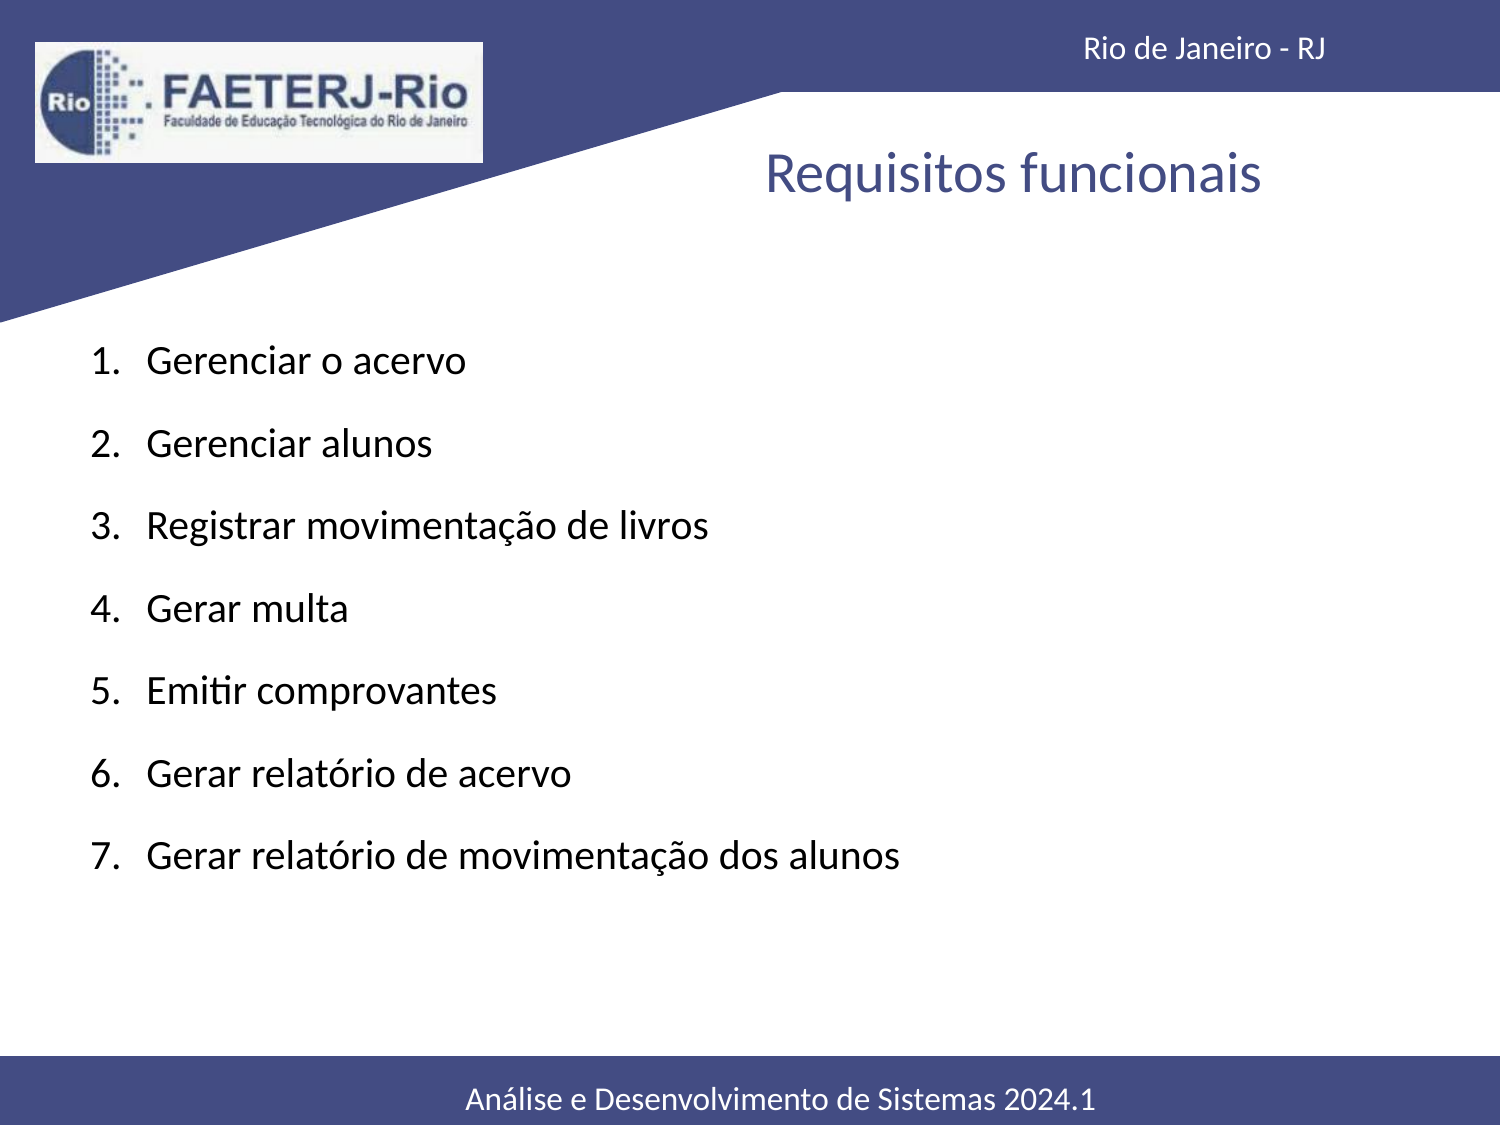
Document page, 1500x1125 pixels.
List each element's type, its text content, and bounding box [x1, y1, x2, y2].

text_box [0, 0, 1500, 321]
list Gerenciar o acervo Gerenciar alunos Registrar movimentação de livros Gerar multa Emitir comprovantes Gerar relatório de acervo Gerar relatório de movimentação dos alunos [75, 330, 1425, 1044]
picture [35, 42, 483, 163]
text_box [0, 1058, 1500, 1125]
